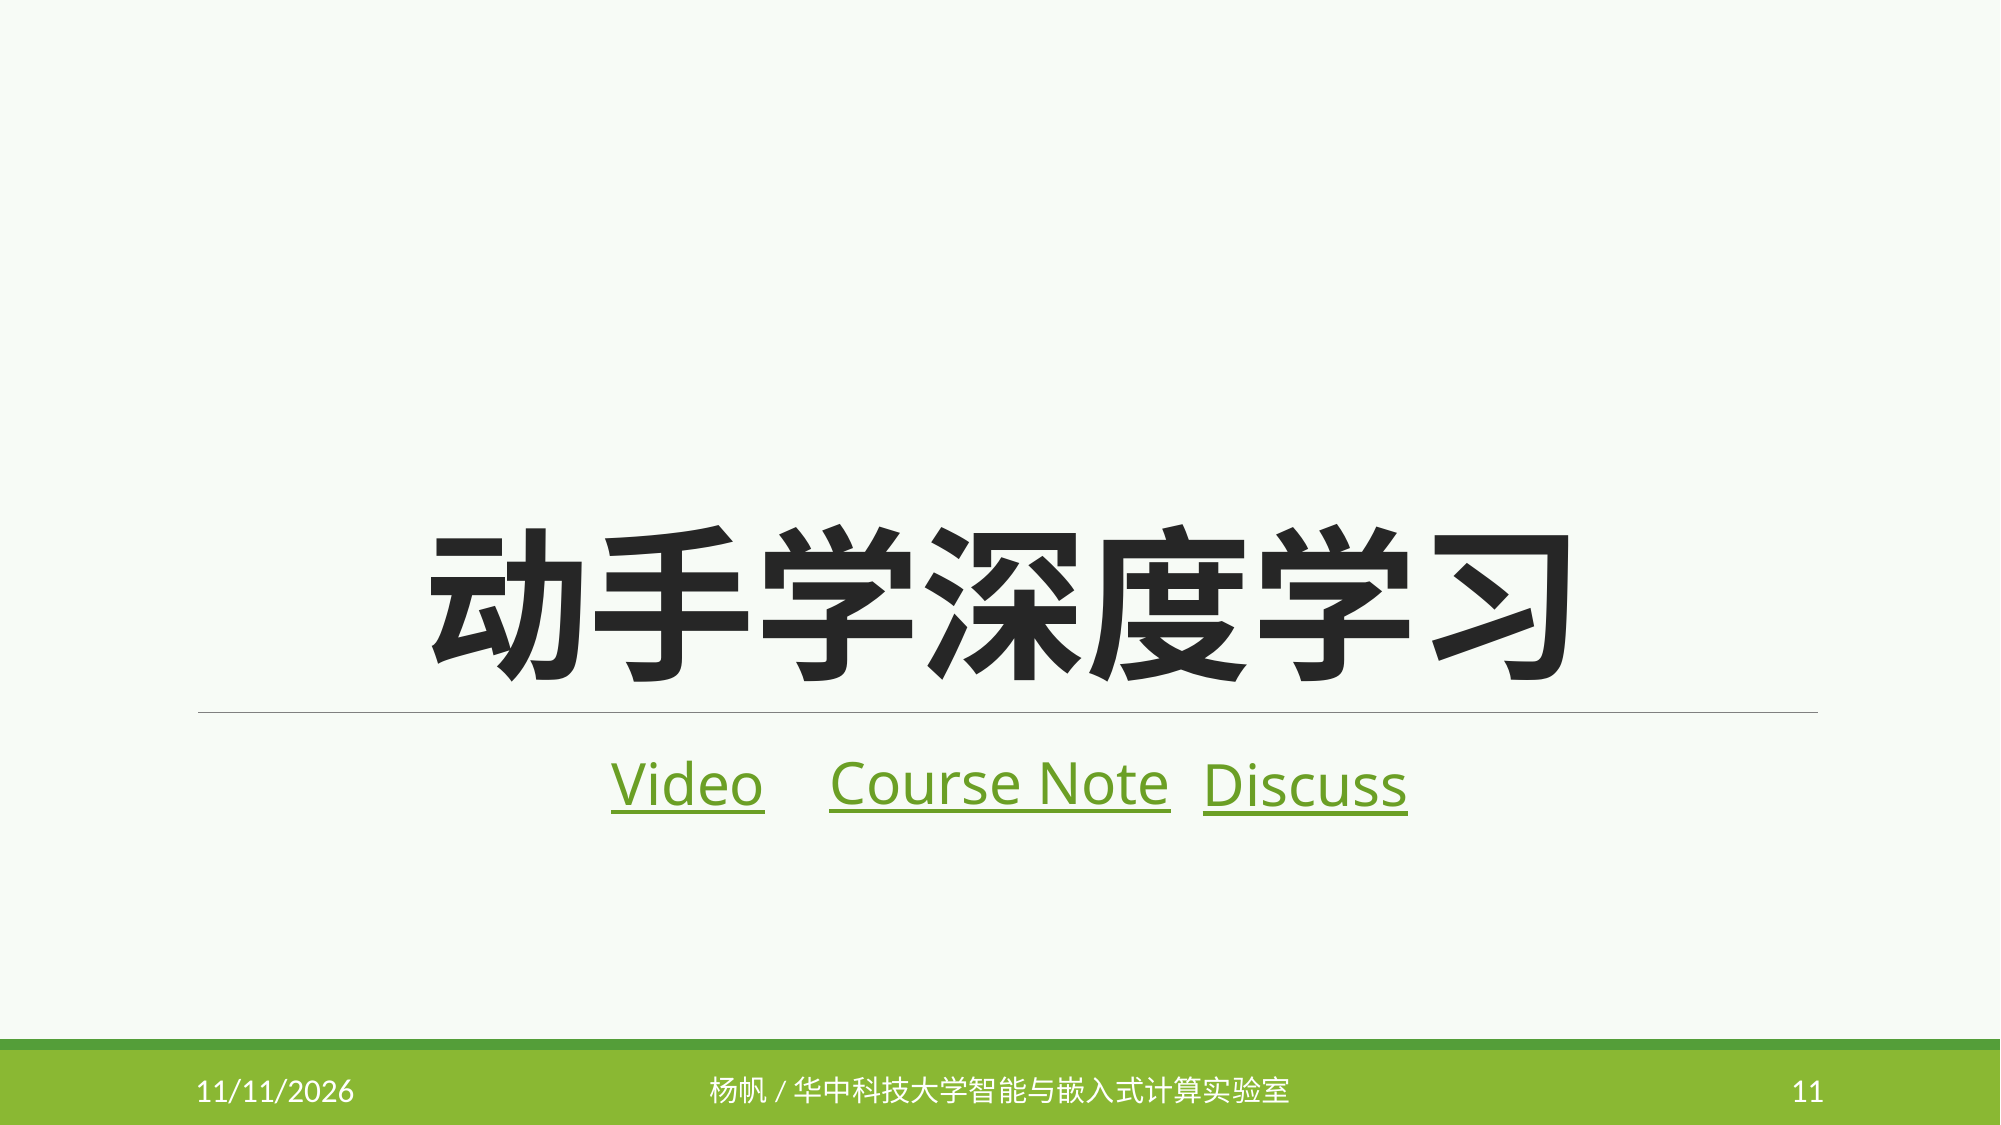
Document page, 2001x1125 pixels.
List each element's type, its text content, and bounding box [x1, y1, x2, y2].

title 动手学深度学习 [161, 124, 1845, 710]
text_box Video [596, 739, 781, 834]
text_box Course Note [814, 738, 1186, 833]
footer 杨帆/华中科技大学智能与嵌入式计算实验室 [604, 1059, 1396, 1120]
text_box Discuss [1187, 741, 1423, 836]
slide_number 11 [1624, 1059, 1840, 1120]
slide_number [180, 1059, 586, 1120]
